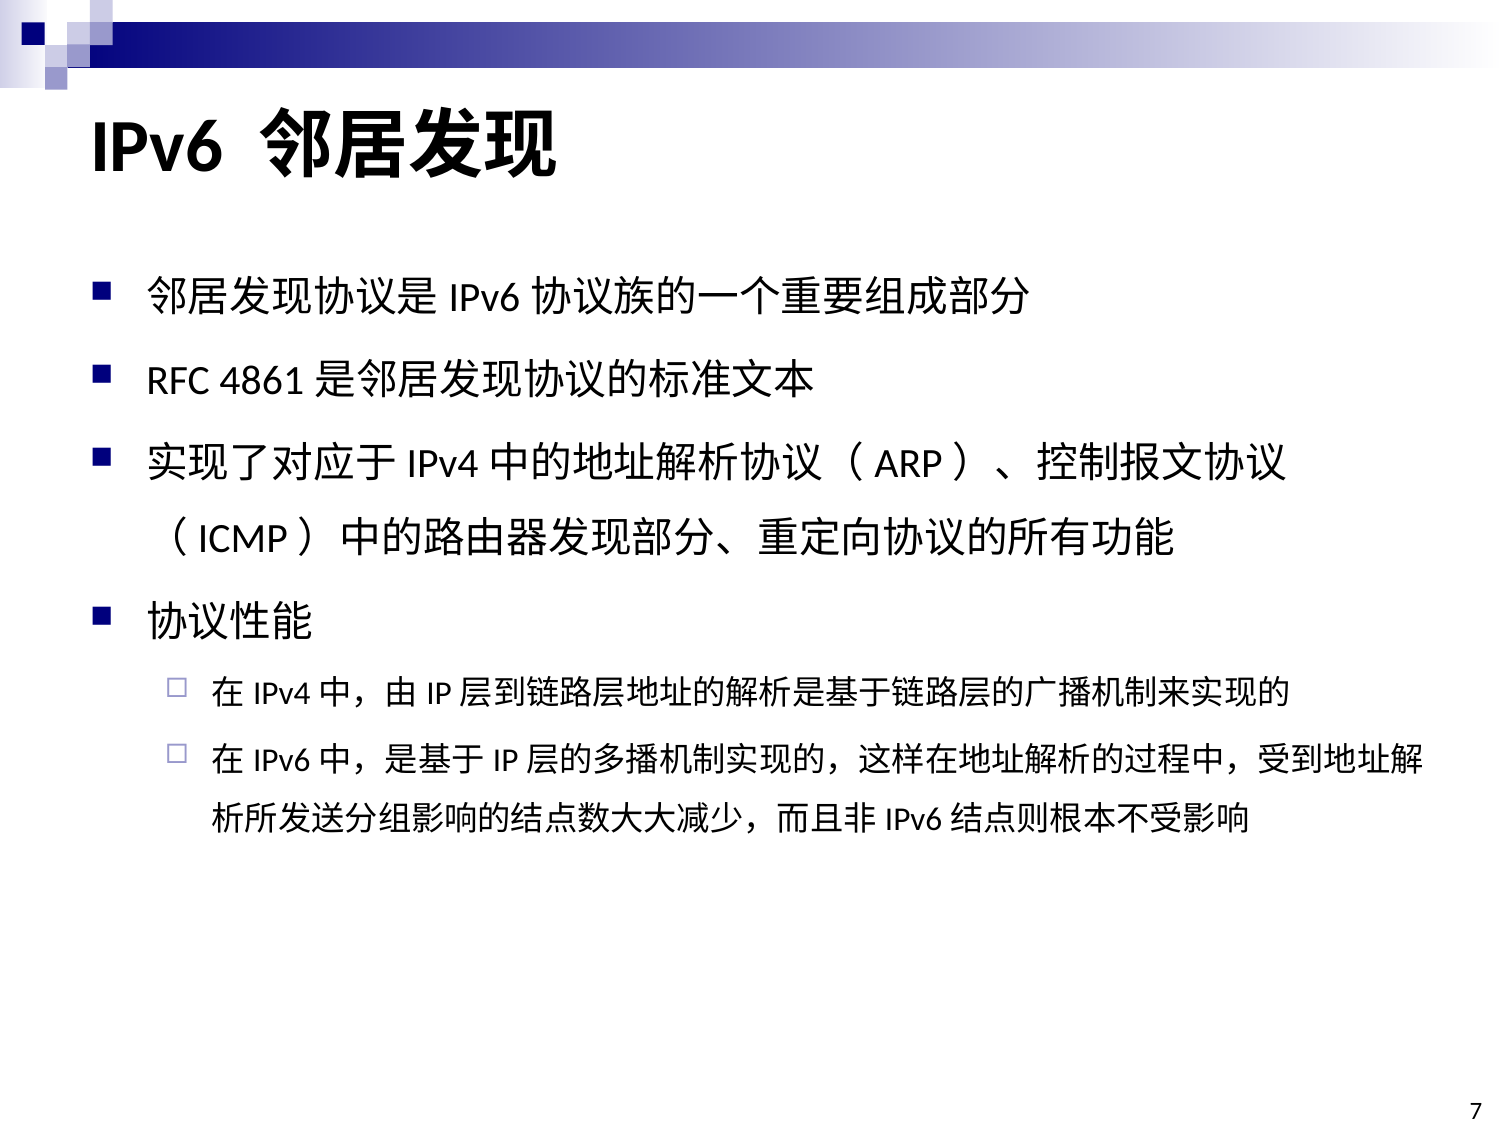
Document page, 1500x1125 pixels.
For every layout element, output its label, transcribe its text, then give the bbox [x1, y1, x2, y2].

slide_number 7 [1425, 1100, 1483, 1125]
title IPv6 邻居发现 [75, 75, 1425, 209]
list 邻居发现协议是IPv6协议族的一个重要组成部分 RFC 4861是邻居发现协议的标准文本 实现了对应于IPv4中的地址解析协议（ARP）、控制报文协议（ICMP）中的路由器发现部分、重定向协议的所有功能 协议性能 在IPv4中，由IP层到链路层地址的解析是基于链路层的广播机制来实现的 在IPv6中，是基于IP层的多播机制实现的，这样在地址解析的过程中，受到地址解析所发送分组影响的结点数大大减少，而且非IPv6结点则根本不受影响 [75, 237, 1449, 1084]
